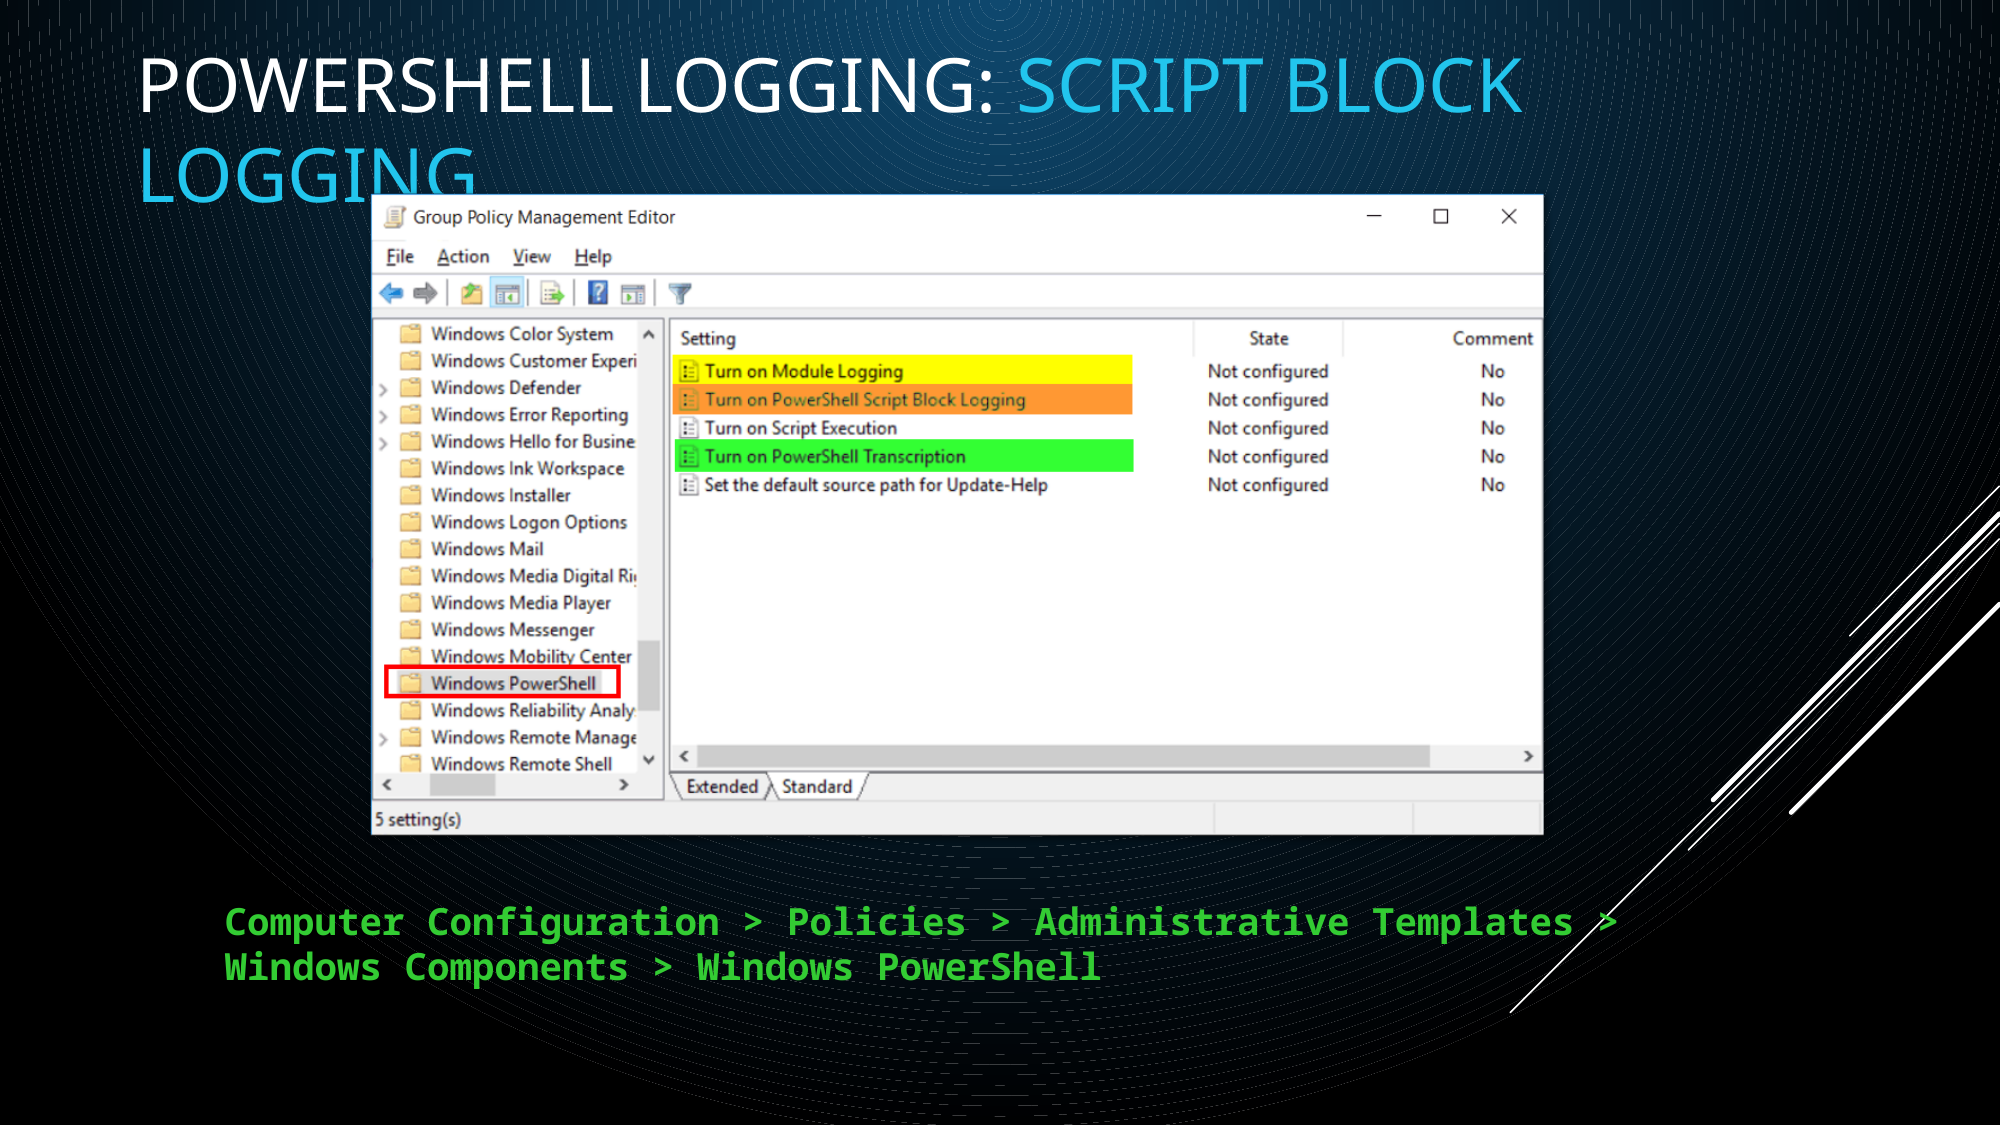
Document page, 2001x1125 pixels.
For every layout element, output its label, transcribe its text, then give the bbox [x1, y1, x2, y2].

title Powershell Logging: SCRIPT block Logging [121, 50, 1879, 205]
picture [365, 187, 1555, 846]
text_box Computer Configuration > Policies > Administrative Templates > Windows Components > Windows PowerShell [209, 890, 1710, 996]
